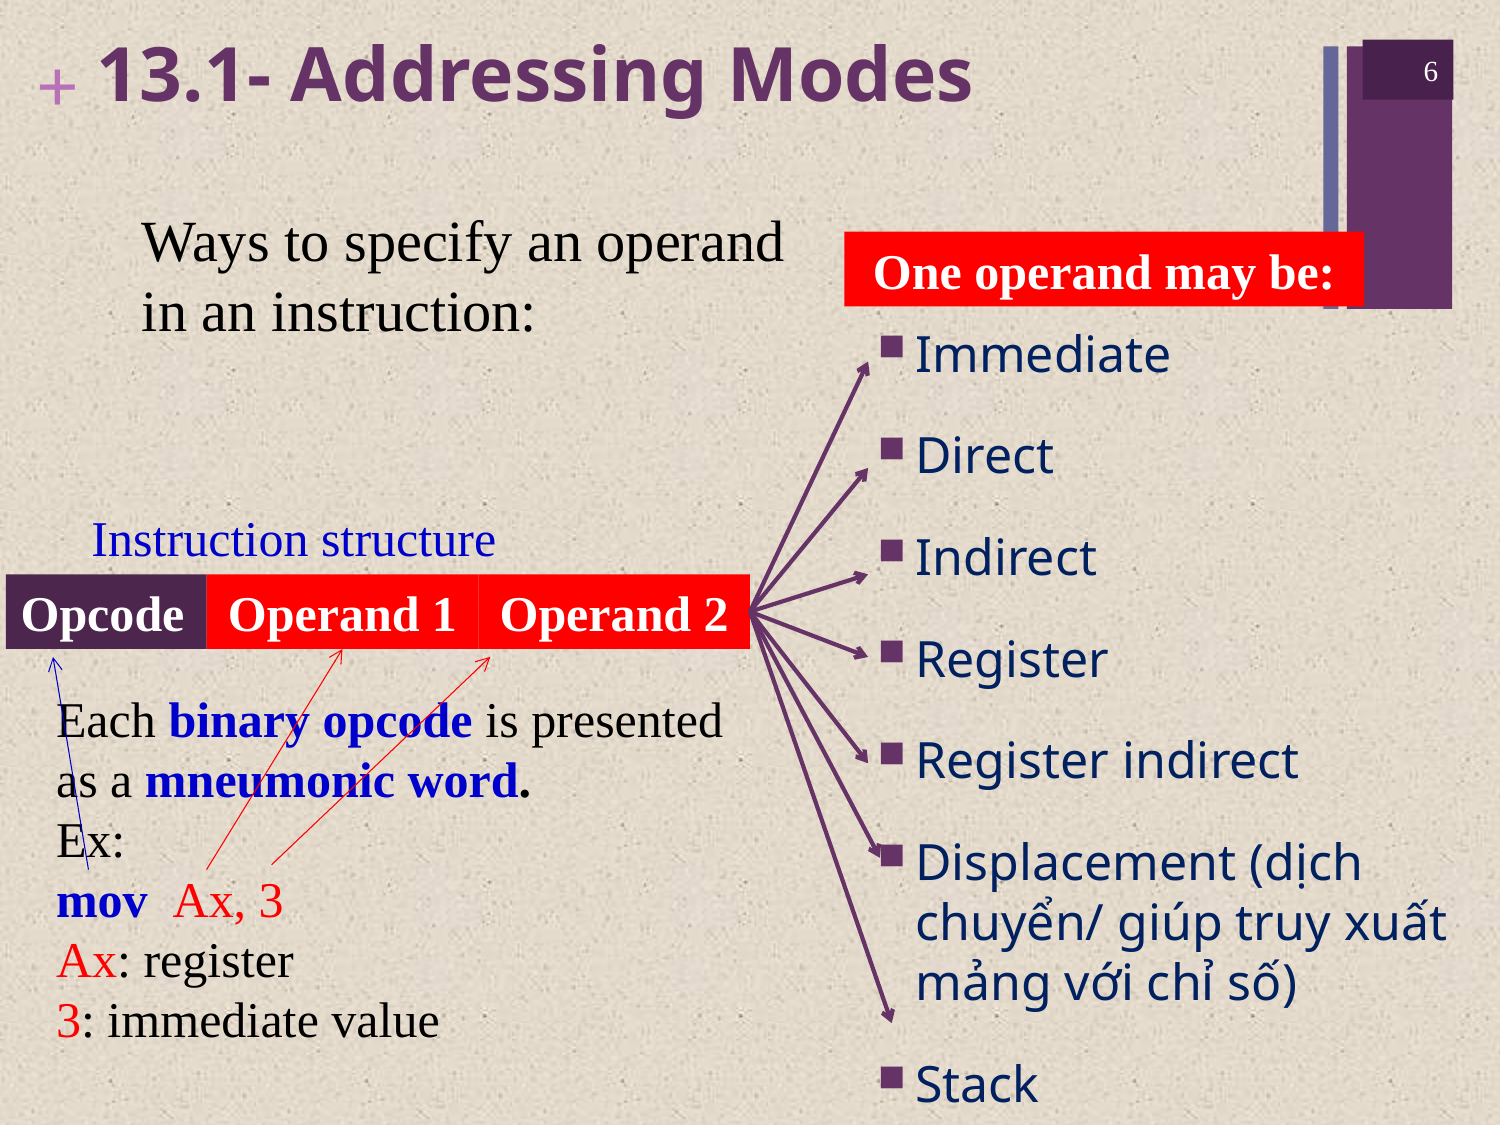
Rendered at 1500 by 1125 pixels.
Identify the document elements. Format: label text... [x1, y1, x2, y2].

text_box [271, 656, 491, 866]
text_box Operand 2 [479, 574, 740, 649]
text_box Opcode [5, 574, 206, 649]
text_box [52, 656, 89, 871]
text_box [206, 649, 343, 871]
text_box Each binary opcode is presented as a mneumonic word. Ex: mov Ax, 3 Ax: register 3: immediate value [41, 680, 750, 1056]
list Immediate Direct Indirect Register Register indirect Displacement (dịch chuyển/ giúp truy xuất mảng với chỉ số) Stack [862, 314, 1483, 1059]
picture [0, 0, 1500, 1125]
text_box One operand may be: [844, 231, 1365, 307]
text_box Ways to specify an operand in an instruction: [127, 196, 800, 351]
slide_number 6 [1362, 39, 1454, 100]
title 13.1- Addressing Modes [81, 19, 1322, 113]
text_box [749, 361, 869, 465]
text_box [749, 573, 869, 606]
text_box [749, 611, 893, 1024]
text_box Instruction structure [76, 498, 691, 574]
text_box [749, 467, 869, 571]
text_box Operand 1 [206, 574, 479, 649]
